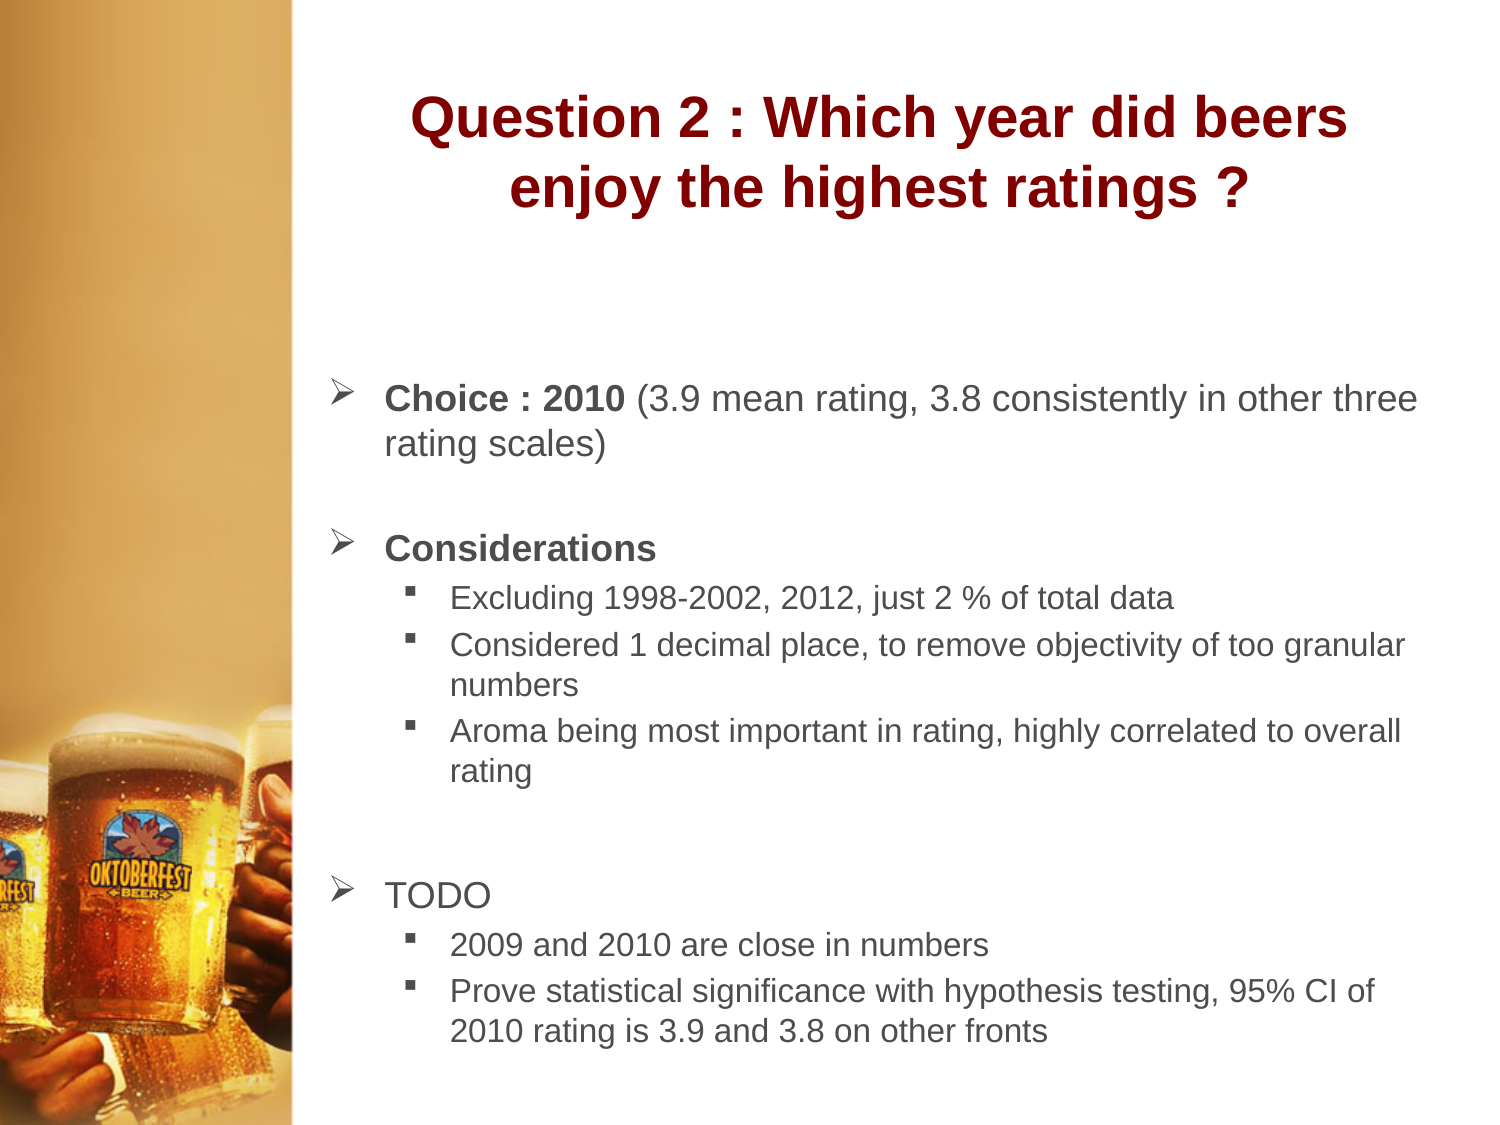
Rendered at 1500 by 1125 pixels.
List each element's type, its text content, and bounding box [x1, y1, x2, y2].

list Choice : 2010 (3.9 mean rating, 3.8 consistently in other three rating scales) Considerations Excluding 1998-2002, 2012, just 2 % of total data Considered 1 decimal place, to remove objectivity of too granular numbers Aroma being most important in rating, highly correlated to overall rating TODO 2009 and 2010 are close in numbers Prove statistical significance with hypothesis testing, 95% CI of 2010 rating is 3.9 and 3.8 on other fronts [312, 314, 1448, 1071]
title Question 2 : Which year did beers enjoy the highest ratings ? [313, 89, 1448, 209]
picture [0, 0, 1500, 1125]
